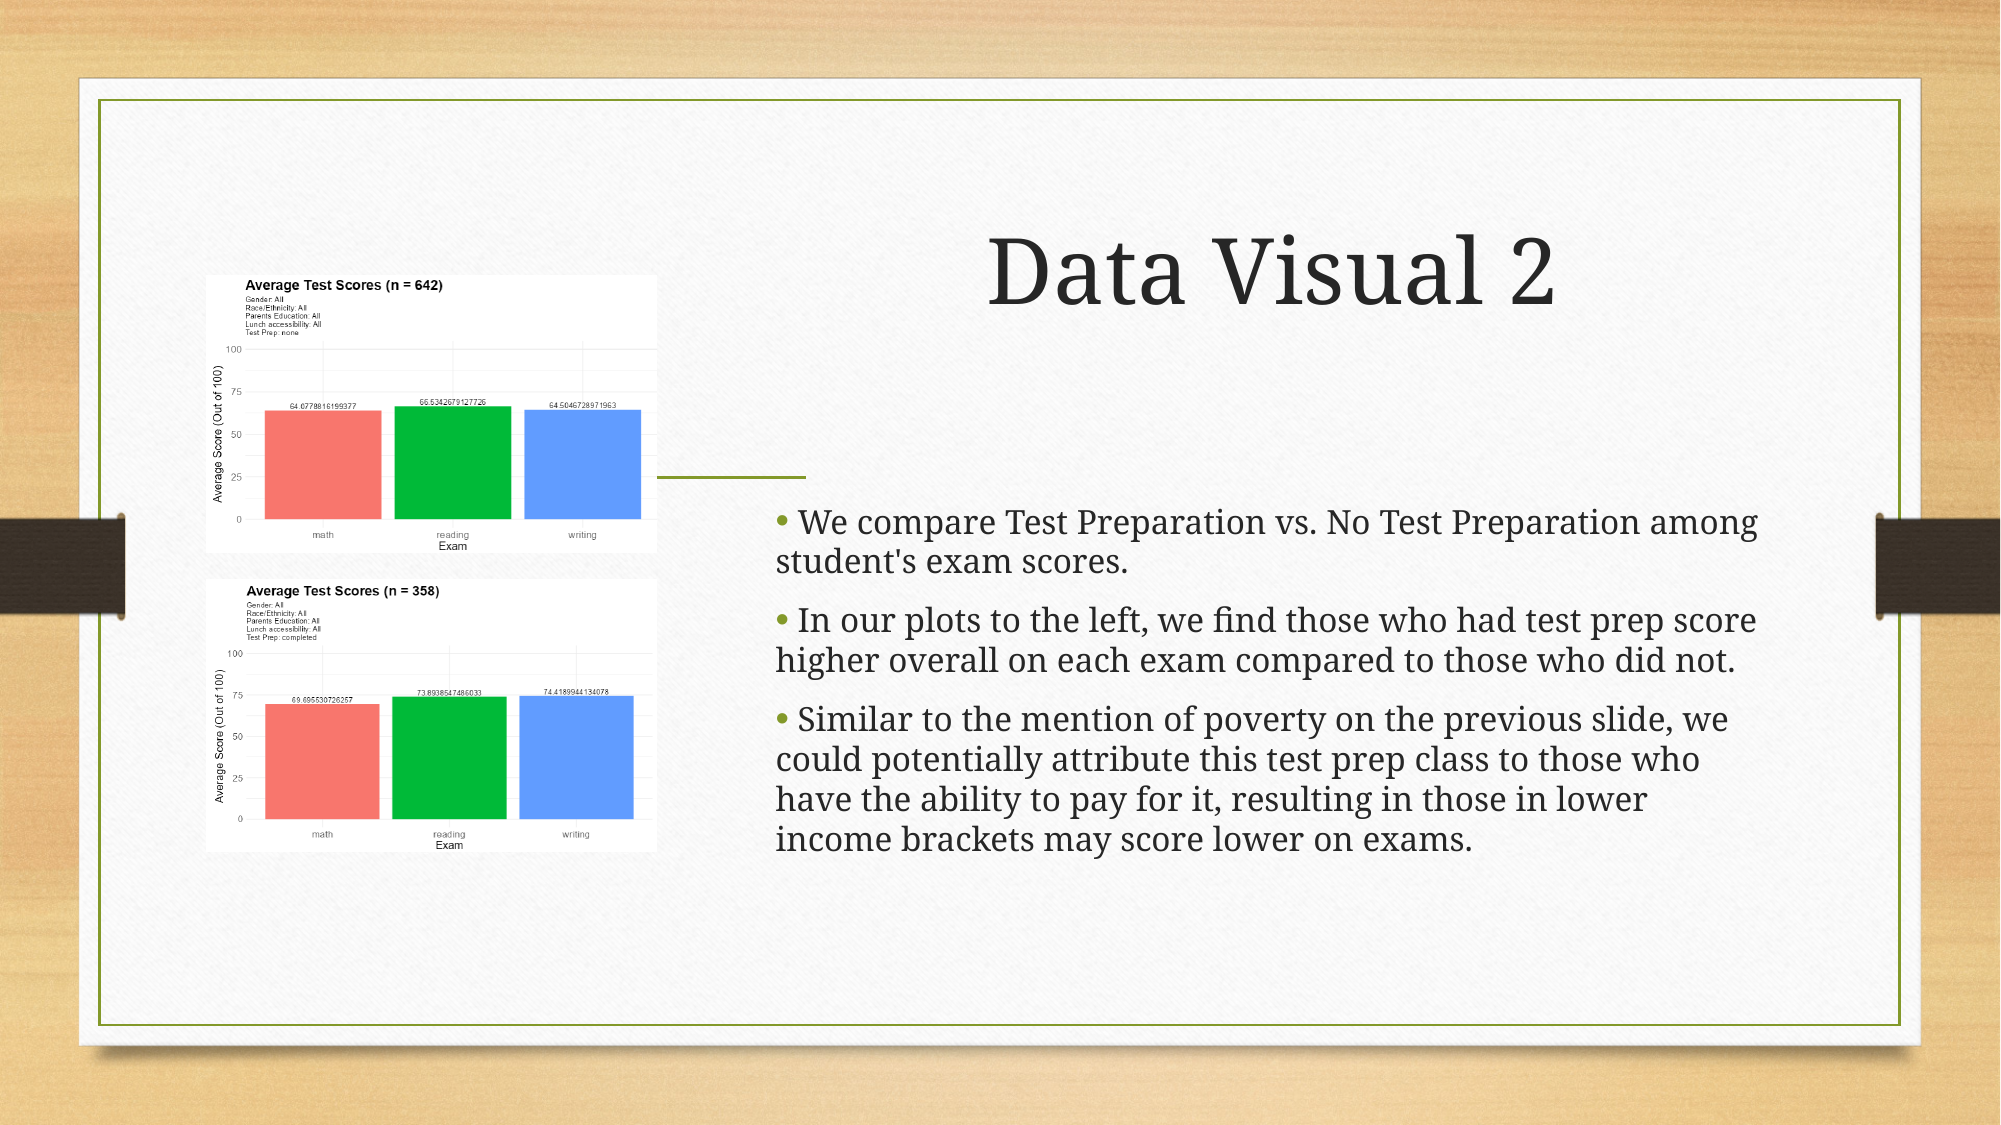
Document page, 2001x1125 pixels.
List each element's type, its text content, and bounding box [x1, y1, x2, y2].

picture [0, 0, 2001, 1125]
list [205, 579, 657, 853]
list We compare Test Preparation vs. No Test Preparation among student's exam scores. In our plots to the left, we find those who had test prep score higher overall on each exam compared to those who did not. Similar to the mention of poverty on the previous slide, we could potentially attribute this test prep class to those who have the ability to pay for it, resulting in those in lower income brackets may score lower on exams. [760, 493, 1788, 1038]
title Data Visual 2 [758, 161, 1788, 375]
